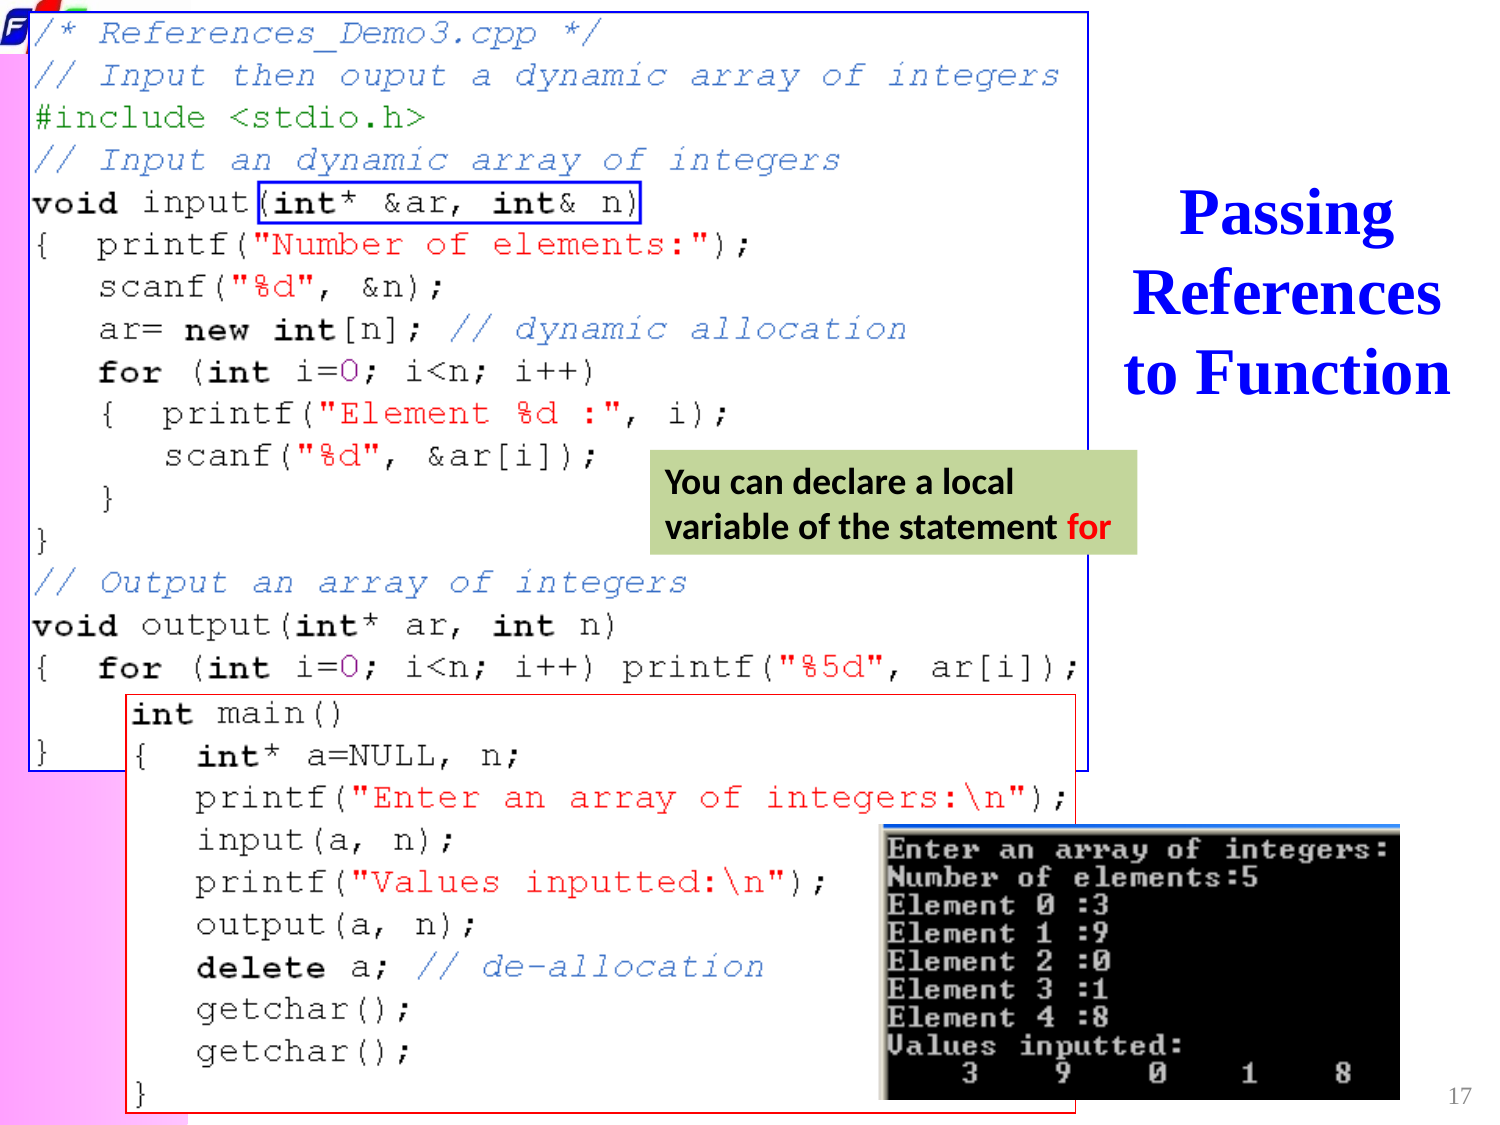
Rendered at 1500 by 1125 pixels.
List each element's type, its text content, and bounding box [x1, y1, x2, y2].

title Passing References to Function [1100, 12, 1475, 563]
picture [29, 12, 1401, 1113]
slide_number 17 [1137, 1074, 1488, 1116]
picture [0, 0, 191, 54]
text_box You can declare a local variable of the statement for [1091, 449, 1138, 555]
